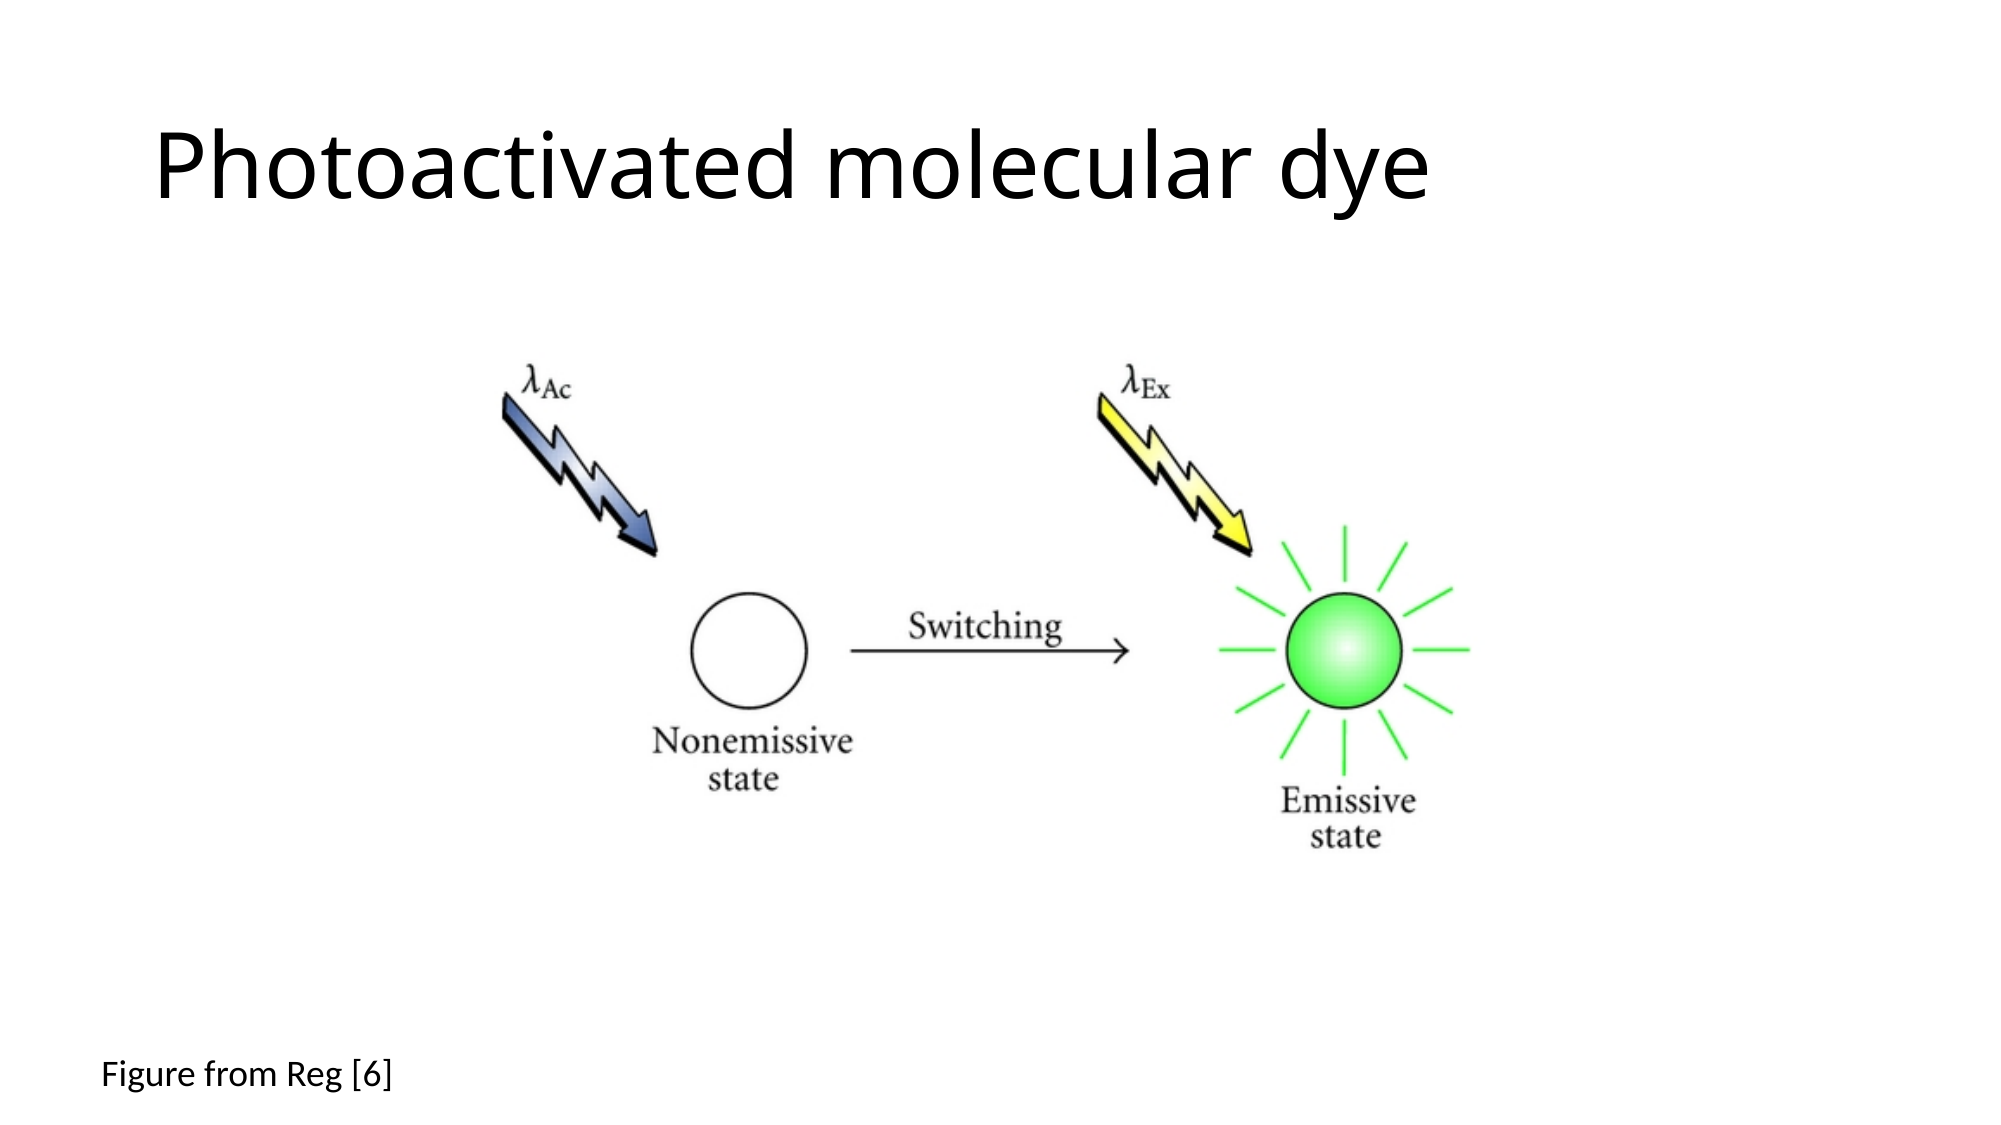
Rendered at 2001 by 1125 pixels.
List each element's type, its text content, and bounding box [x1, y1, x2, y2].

text_box Figure from Reg [6] [86, 1041, 644, 1102]
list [468, 326, 1505, 892]
title Photoactivated molecular dye [137, 59, 1863, 278]
